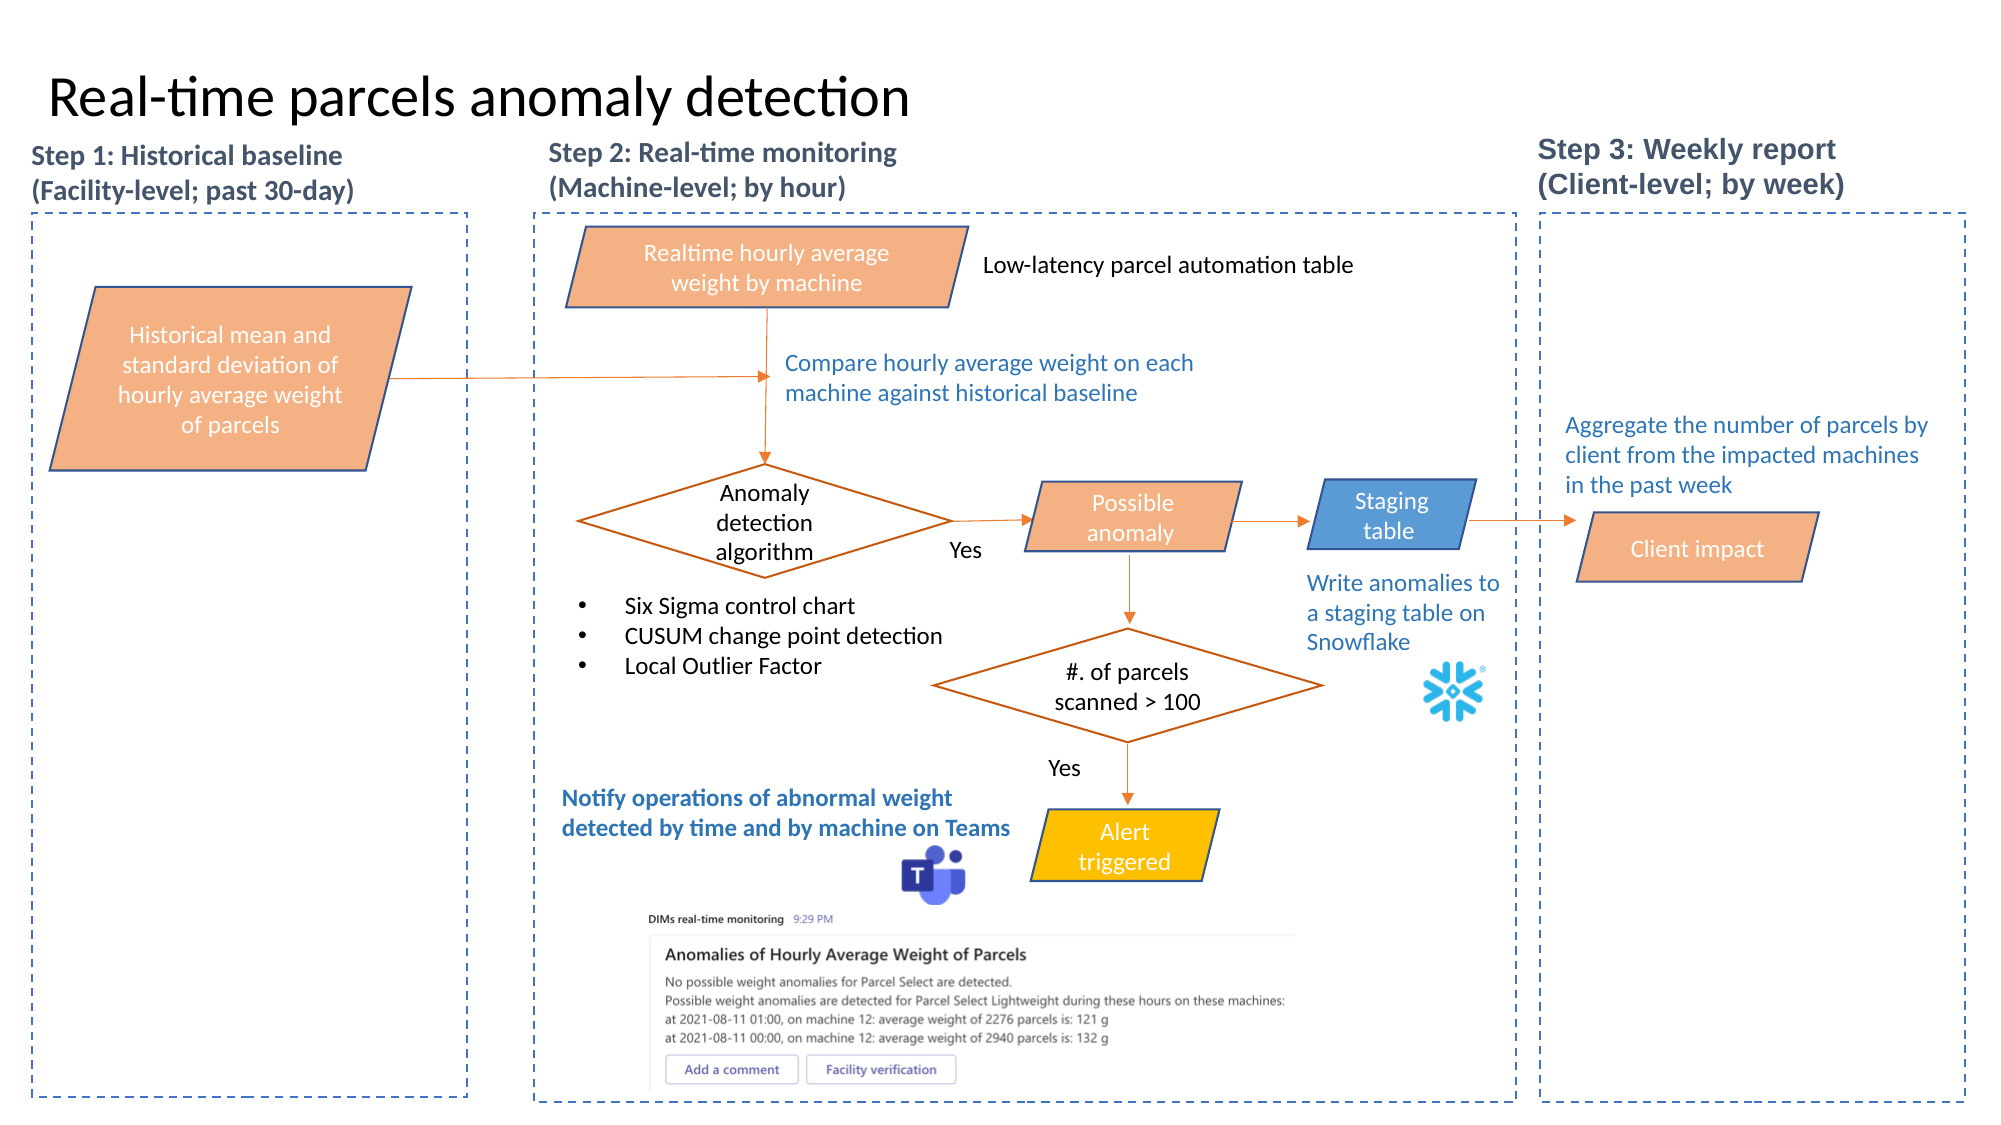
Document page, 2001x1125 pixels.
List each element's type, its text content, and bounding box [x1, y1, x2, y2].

text_box Step 2: Real-time monitoring (Machine-level; by hour) [533, 147, 992, 211]
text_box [764, 307, 768, 465]
text_box Yes [1033, 743, 1120, 789]
text_box Alert triggered [1029, 808, 1221, 883]
text_box Step 3: Weekly report (Client-level; by week) [1522, 126, 1903, 204]
text_box [533, 212, 1517, 1103]
text_box Six Sigma control chart CUSUM change point detection Local Outlier Factor [563, 582, 987, 687]
text_box Step 1: Historical baseline (Facility-level; past 30-day) [16, 128, 467, 214]
text_box Yes [934, 526, 1021, 571]
text_box Possible anomaly [1023, 480, 1244, 553]
picture [641, 837, 1295, 1093]
text_box Compare hourly average weight on each machine against historical baseline [770, 339, 1221, 414]
text_box Low-latency parcel automation table [968, 241, 1433, 287]
picture [1420, 658, 1492, 725]
text_box Staging table [1306, 478, 1478, 551]
title Real-time parcels anomaly detection [33, 50, 1759, 147]
text_box [1539, 212, 1966, 1103]
text_box #. of parcels scanned > 100 [935, 627, 1326, 744]
text_box Write anomalies to a staging table on Snowflake [1292, 558, 1517, 664]
text_box Historical mean and standard deviation of hourly average weight of parcels [48, 285, 413, 472]
text_box Realtime hourly average weight by machine [564, 225, 970, 309]
text_box [31, 212, 468, 1098]
text_box Notify operations of abnormal weight detected by time and by machine on Teams [547, 773, 1043, 849]
text_box Anomaly detection algorithm [574, 463, 953, 579]
